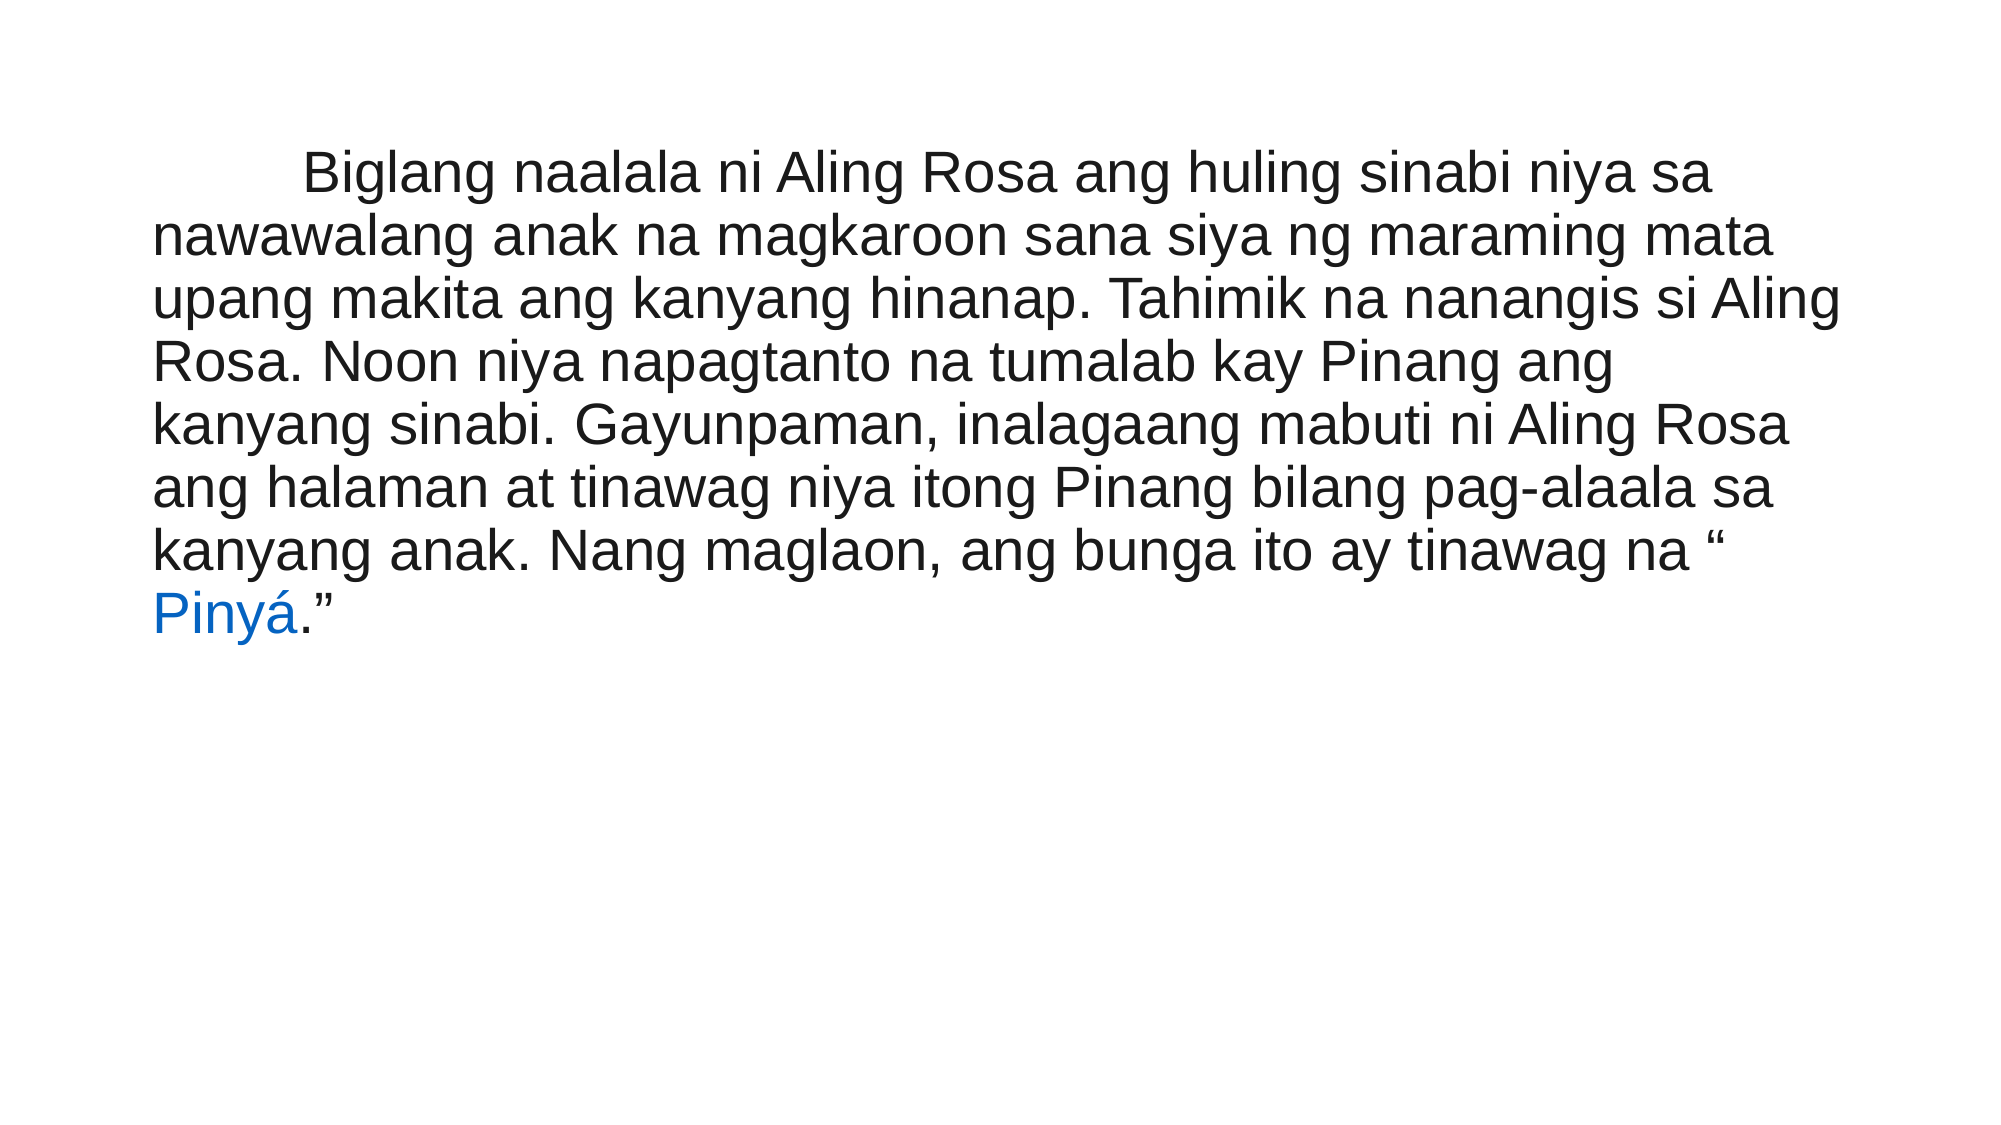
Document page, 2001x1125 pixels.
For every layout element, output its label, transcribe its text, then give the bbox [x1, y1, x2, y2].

list Biglang naalala ni Aling Rosa ang huling sinabi niya sa nawawalang anak na magkaroon sana siya ng maraming mata upang makita ang kanyang hinanap. Tahimik na nanangis si Aling Rosa. Noon niya napagtanto na tumalab kay Pinang ang kanyang sinabi. Gayunpaman, inalagaang mabuti ni Aling Rosa ang halaman at tinawag niya itong Pinang bilang pag-alaala sa kanyang anak. Nang maglaon, ang bunga ito ay tinawag na “Pinyá.” [137, 50, 1863, 1014]
